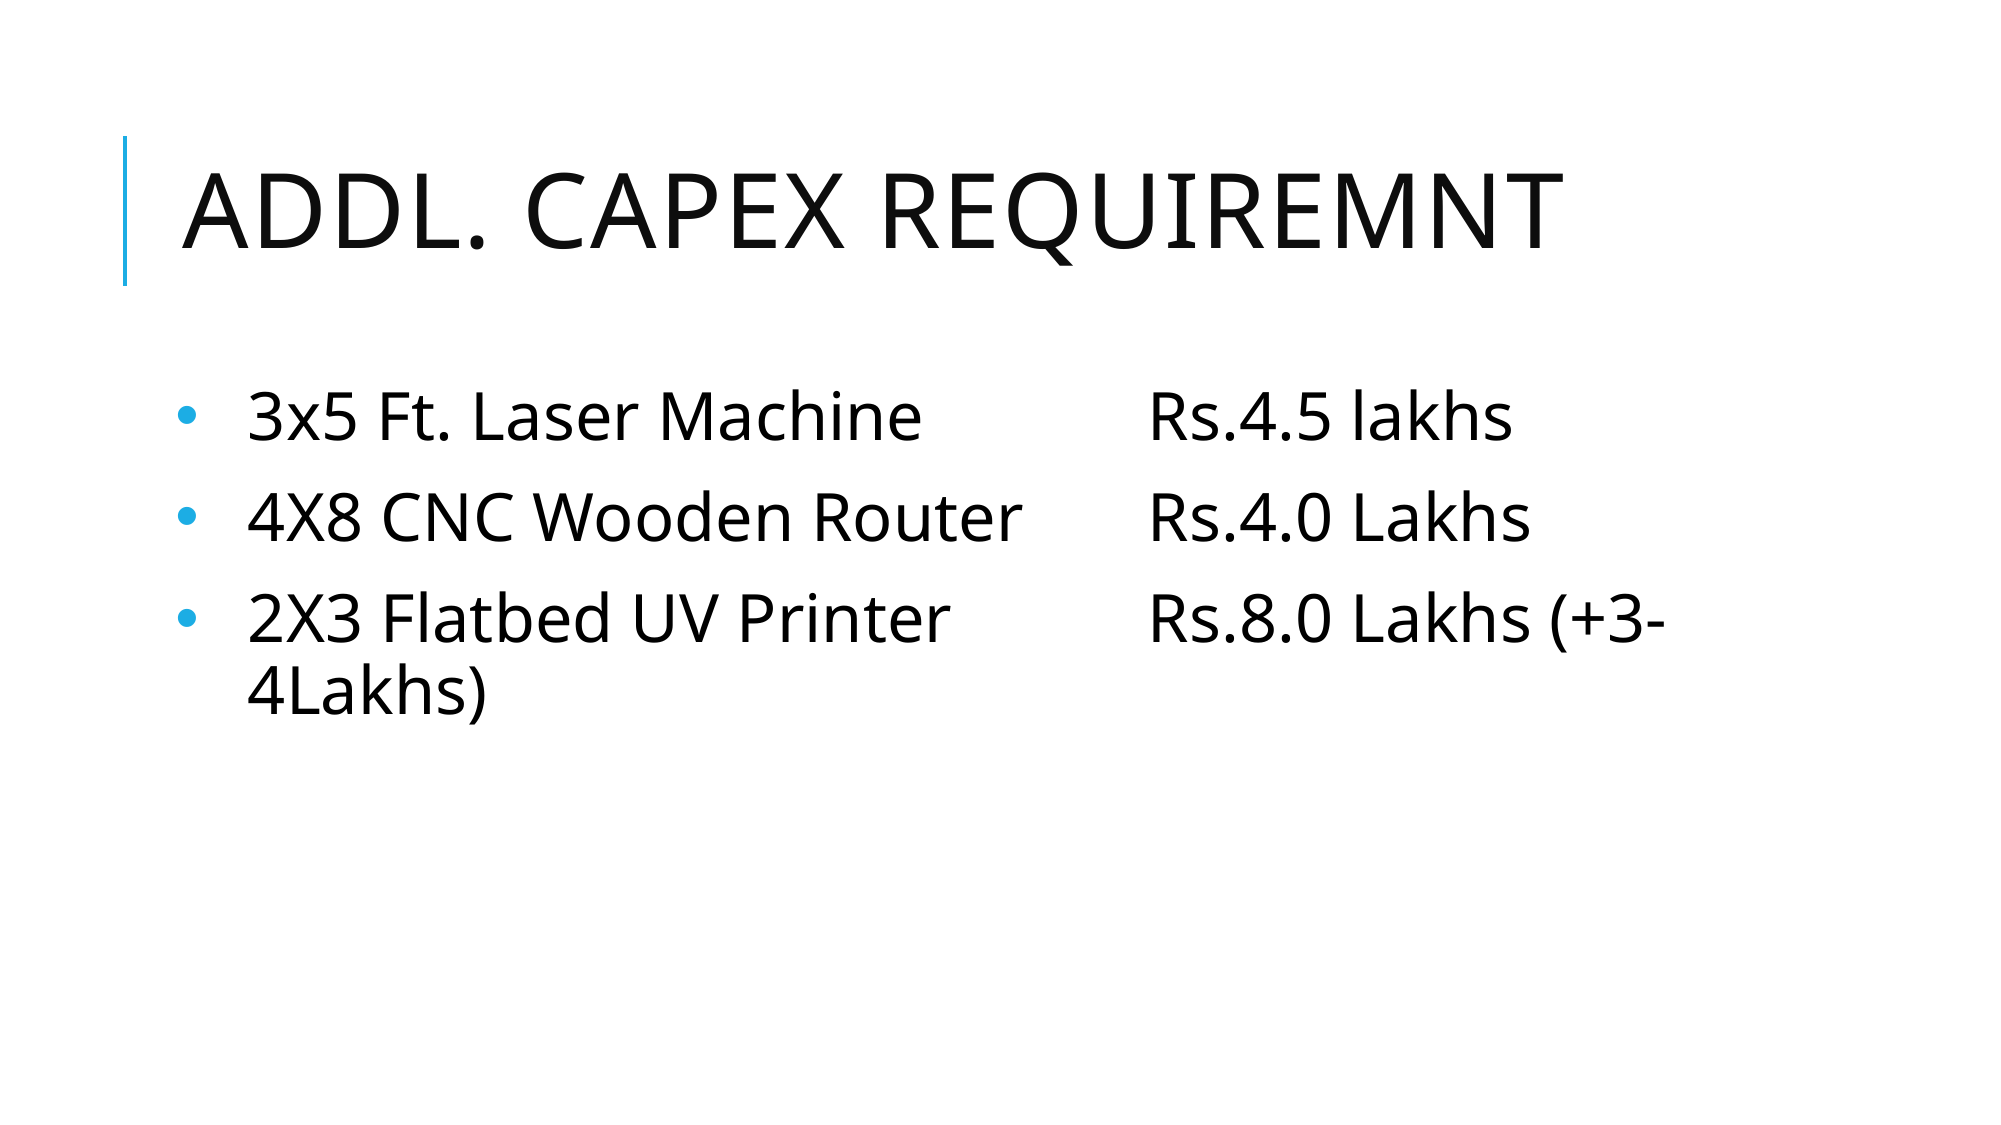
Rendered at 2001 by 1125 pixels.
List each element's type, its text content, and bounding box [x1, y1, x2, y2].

title Addl. CAPEX REQUIREMNT [168, 96, 1763, 342]
list 3x5 Ft. Laser Machine Rs.4.5 lakhs 4X8 CNC Wooden Router Rs.4.0 Lakhs 2X3 Flatbed UV Printer Rs.8.0 Lakhs (+3-4Lakhs) [168, 375, 1763, 1035]
